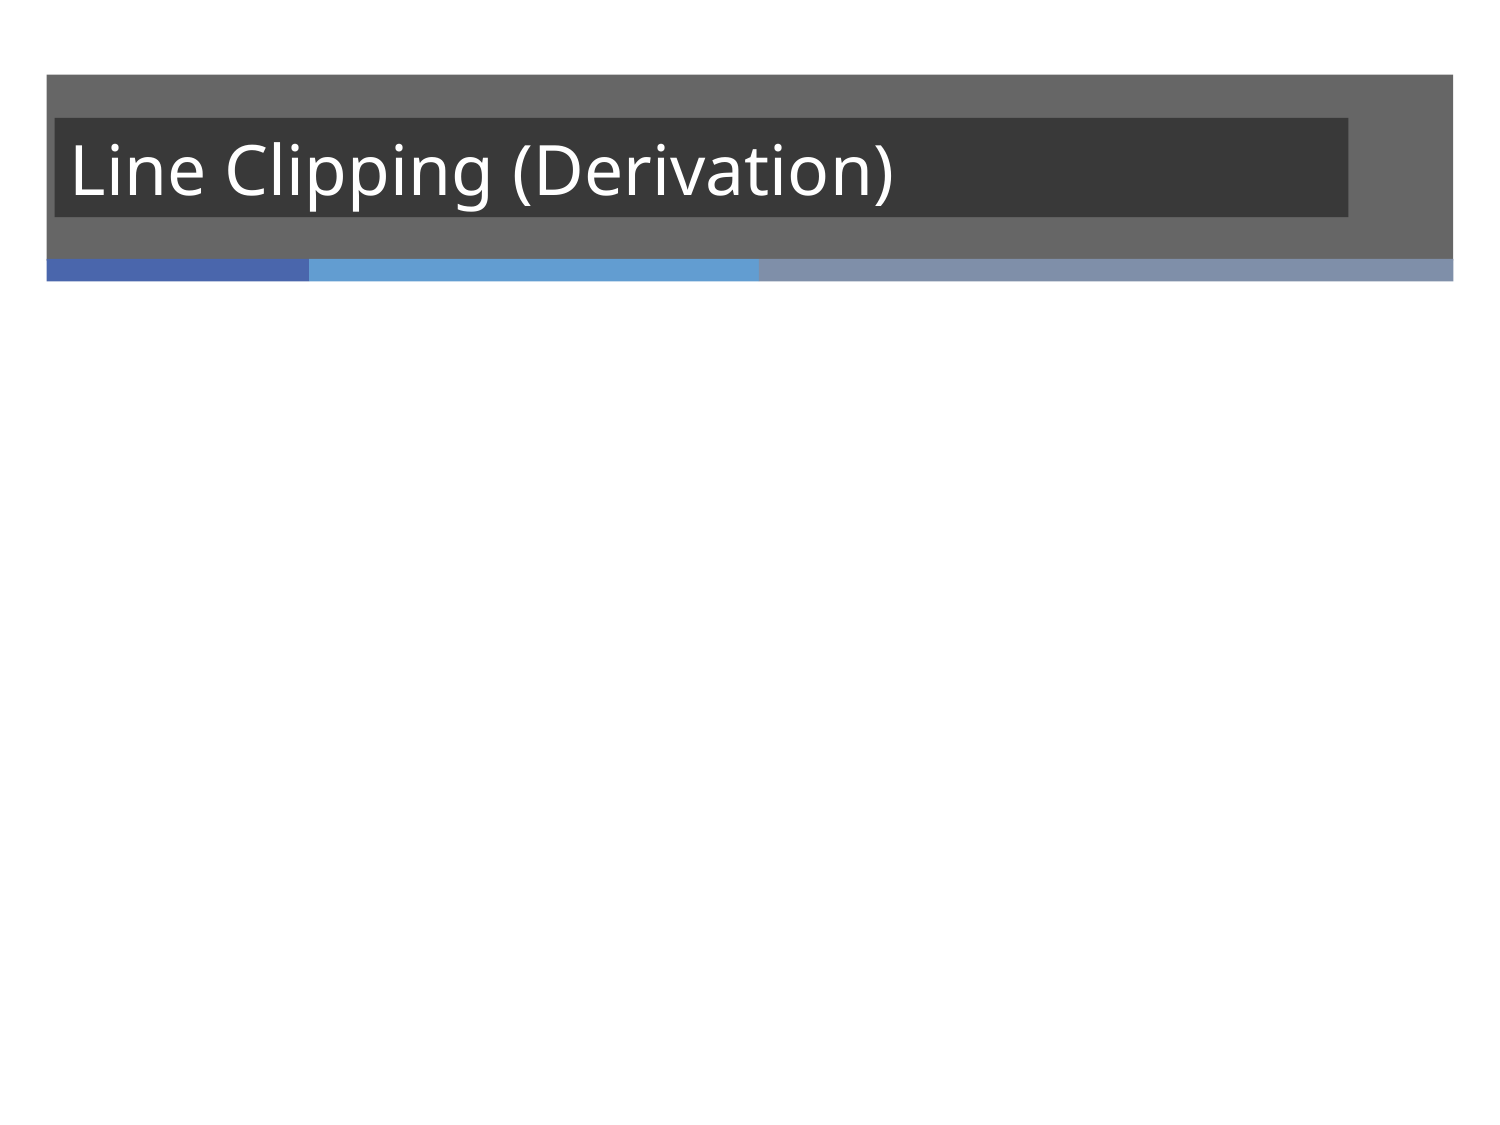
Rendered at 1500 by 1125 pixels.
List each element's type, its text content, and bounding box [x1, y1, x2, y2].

title Line Clipping (Derivation) [54, 117, 1349, 218]
